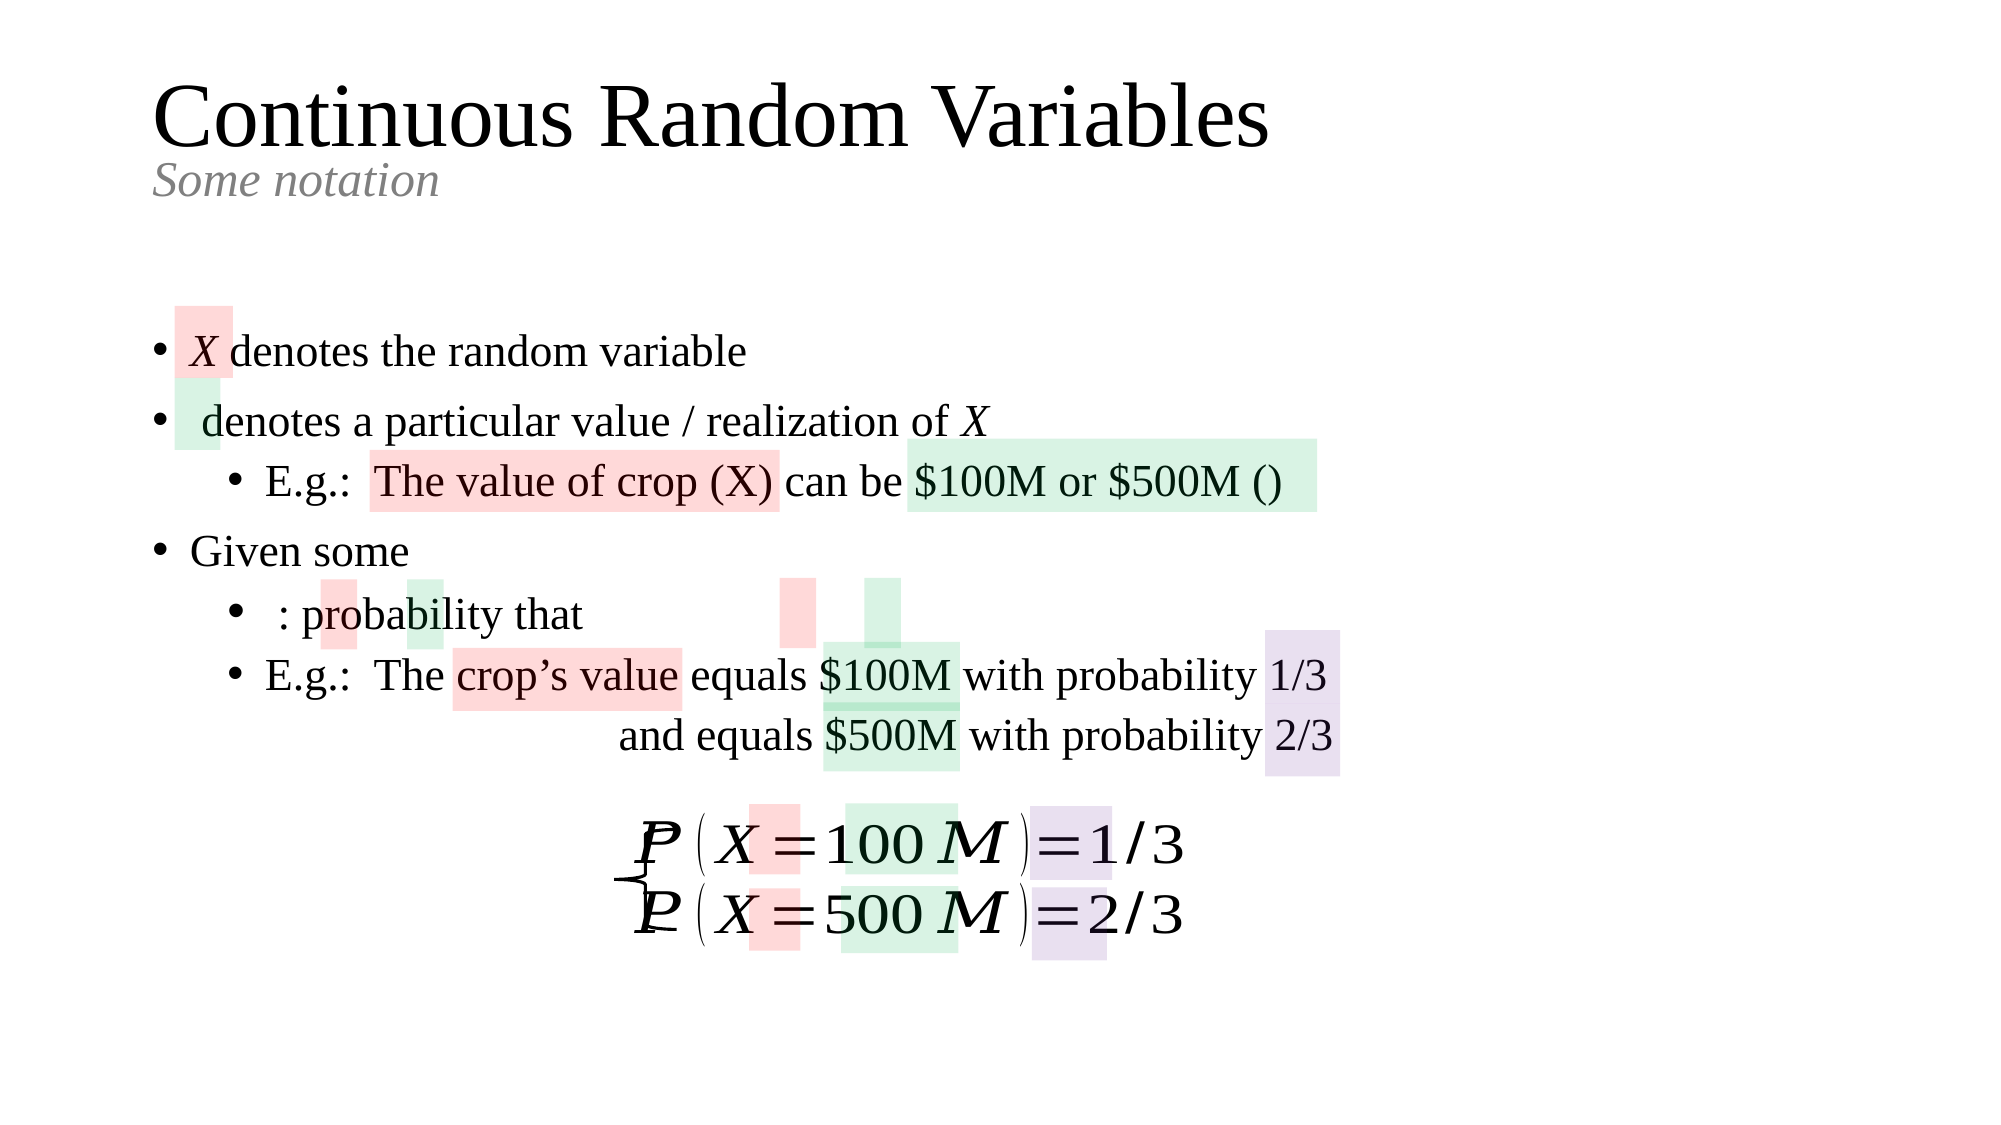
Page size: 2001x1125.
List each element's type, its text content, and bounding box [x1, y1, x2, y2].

text_box [405, 578, 445, 651]
text_box [173, 304, 234, 379]
text_box [863, 576, 902, 640]
text_box [906, 437, 1319, 513]
text_box [1264, 628, 1342, 702]
text_box [778, 576, 818, 650]
text_box [844, 802, 960, 808]
text_box Some notation [137, 146, 1863, 269]
text_box [1030, 952, 1108, 962]
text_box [613, 808, 1189, 952]
text_box [319, 578, 359, 651]
text_box [451, 646, 684, 712]
text_box [1264, 702, 1342, 778]
text_box [747, 803, 802, 808]
text_box [173, 376, 222, 451]
text_box [822, 640, 961, 701]
title Continuous Random Variables [137, 59, 1863, 146]
text_box [822, 701, 961, 773]
text_box [368, 448, 781, 513]
